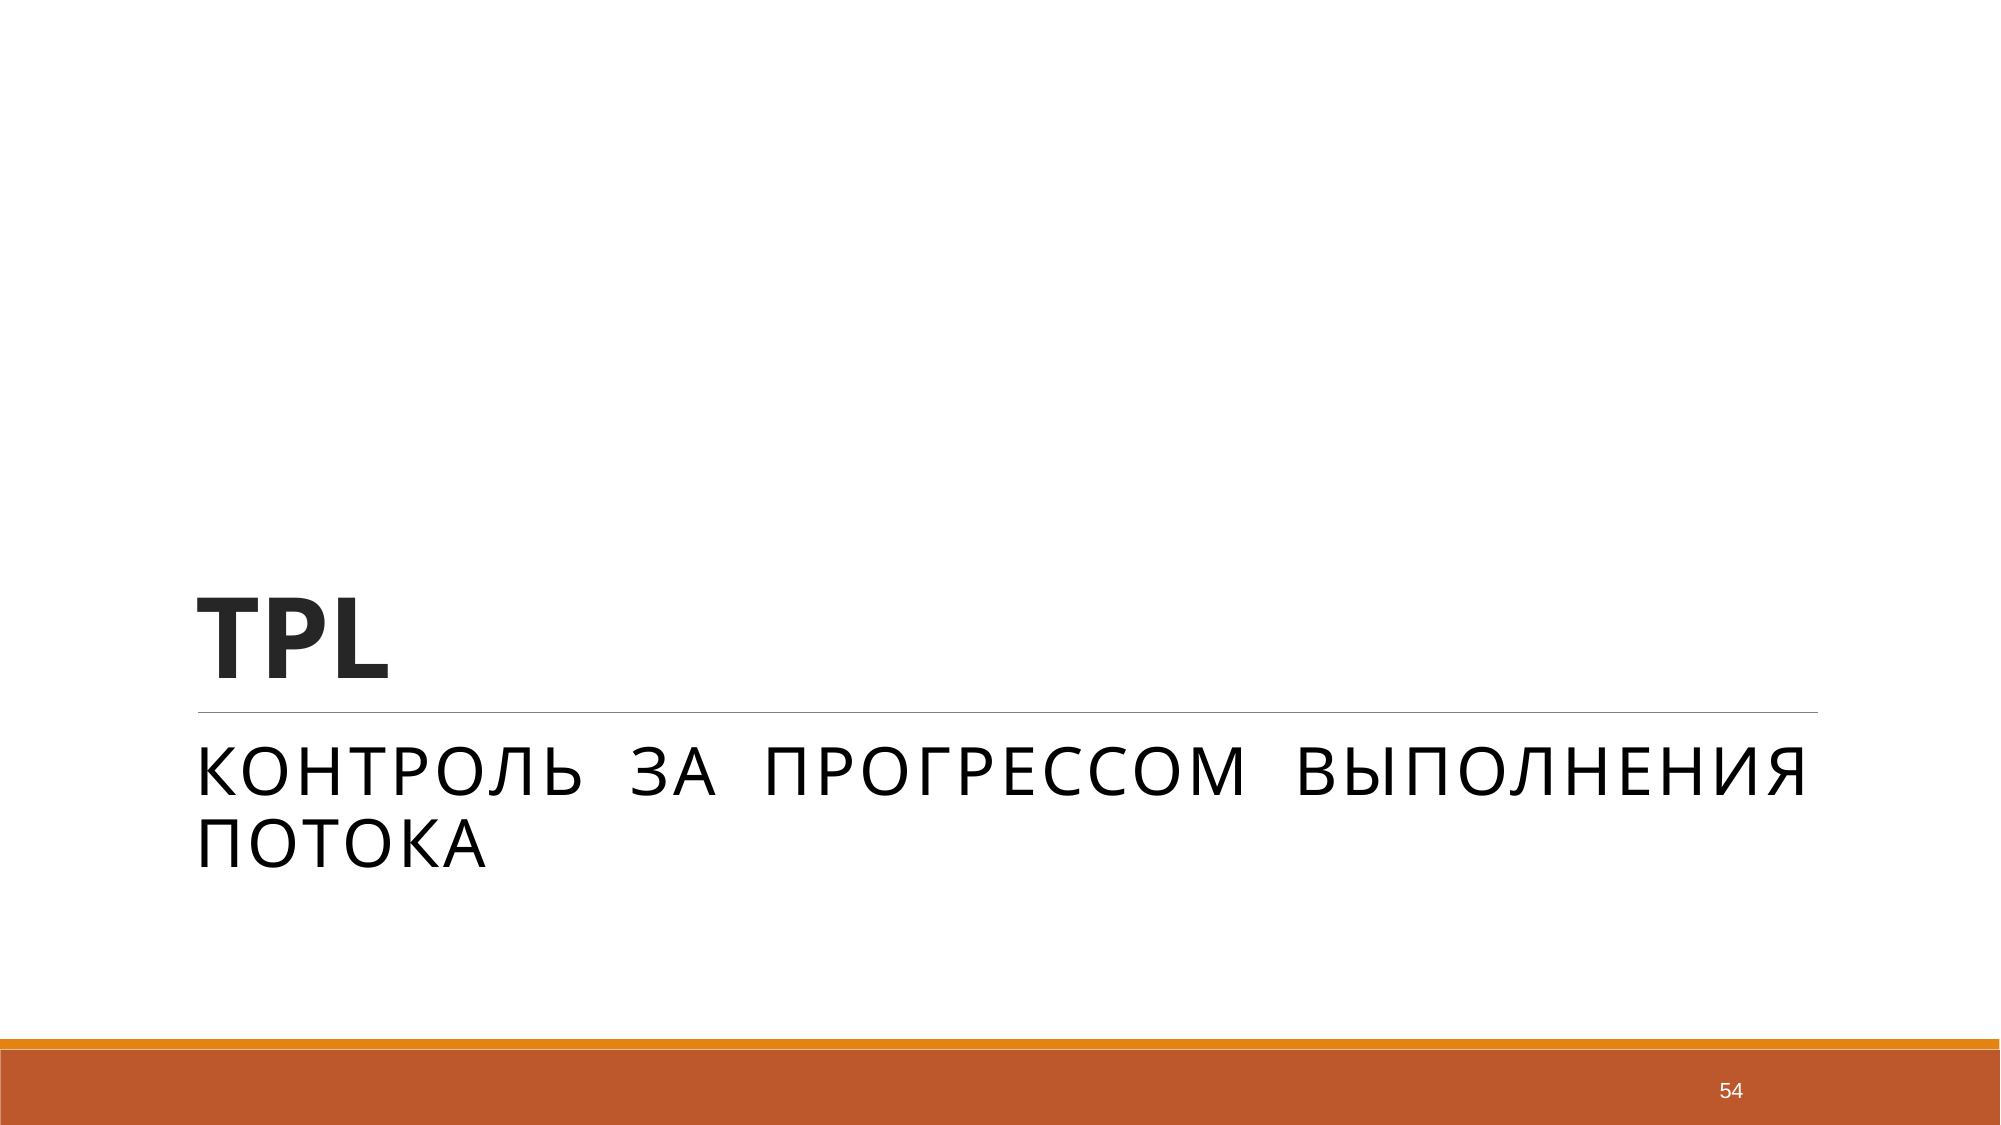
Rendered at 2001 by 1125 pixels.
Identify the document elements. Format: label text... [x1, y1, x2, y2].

title TPL [180, 124, 1830, 710]
list Контроль за прогрессом выполнения потока [180, 730, 1830, 918]
slide_number 54 [1624, 1059, 1840, 1120]
